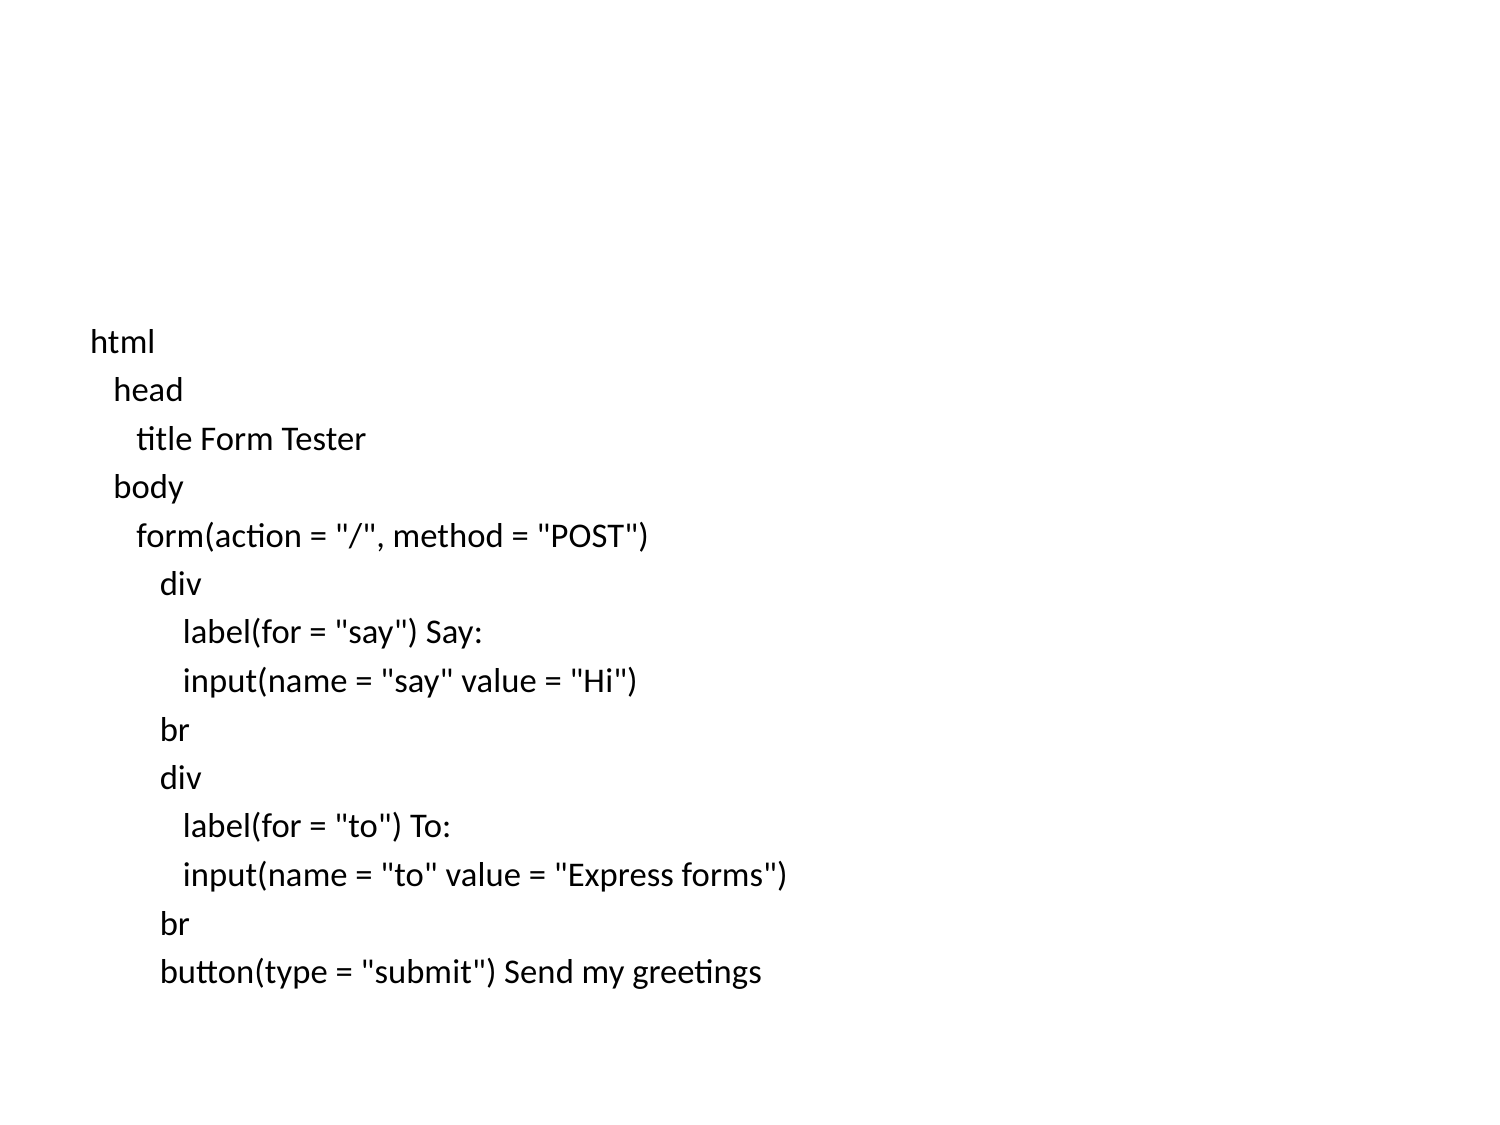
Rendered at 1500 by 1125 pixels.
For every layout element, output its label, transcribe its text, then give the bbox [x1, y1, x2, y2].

list html head title Form Tester body form(action = "/", method = "POST") div label(for = "say") Say: input(name = "say" value = "Hi") br div label(for = "to") To: input(name = "to" value = "Express forms") br button(type = "submit") Send my greetings [75, 262, 1425, 1005]
